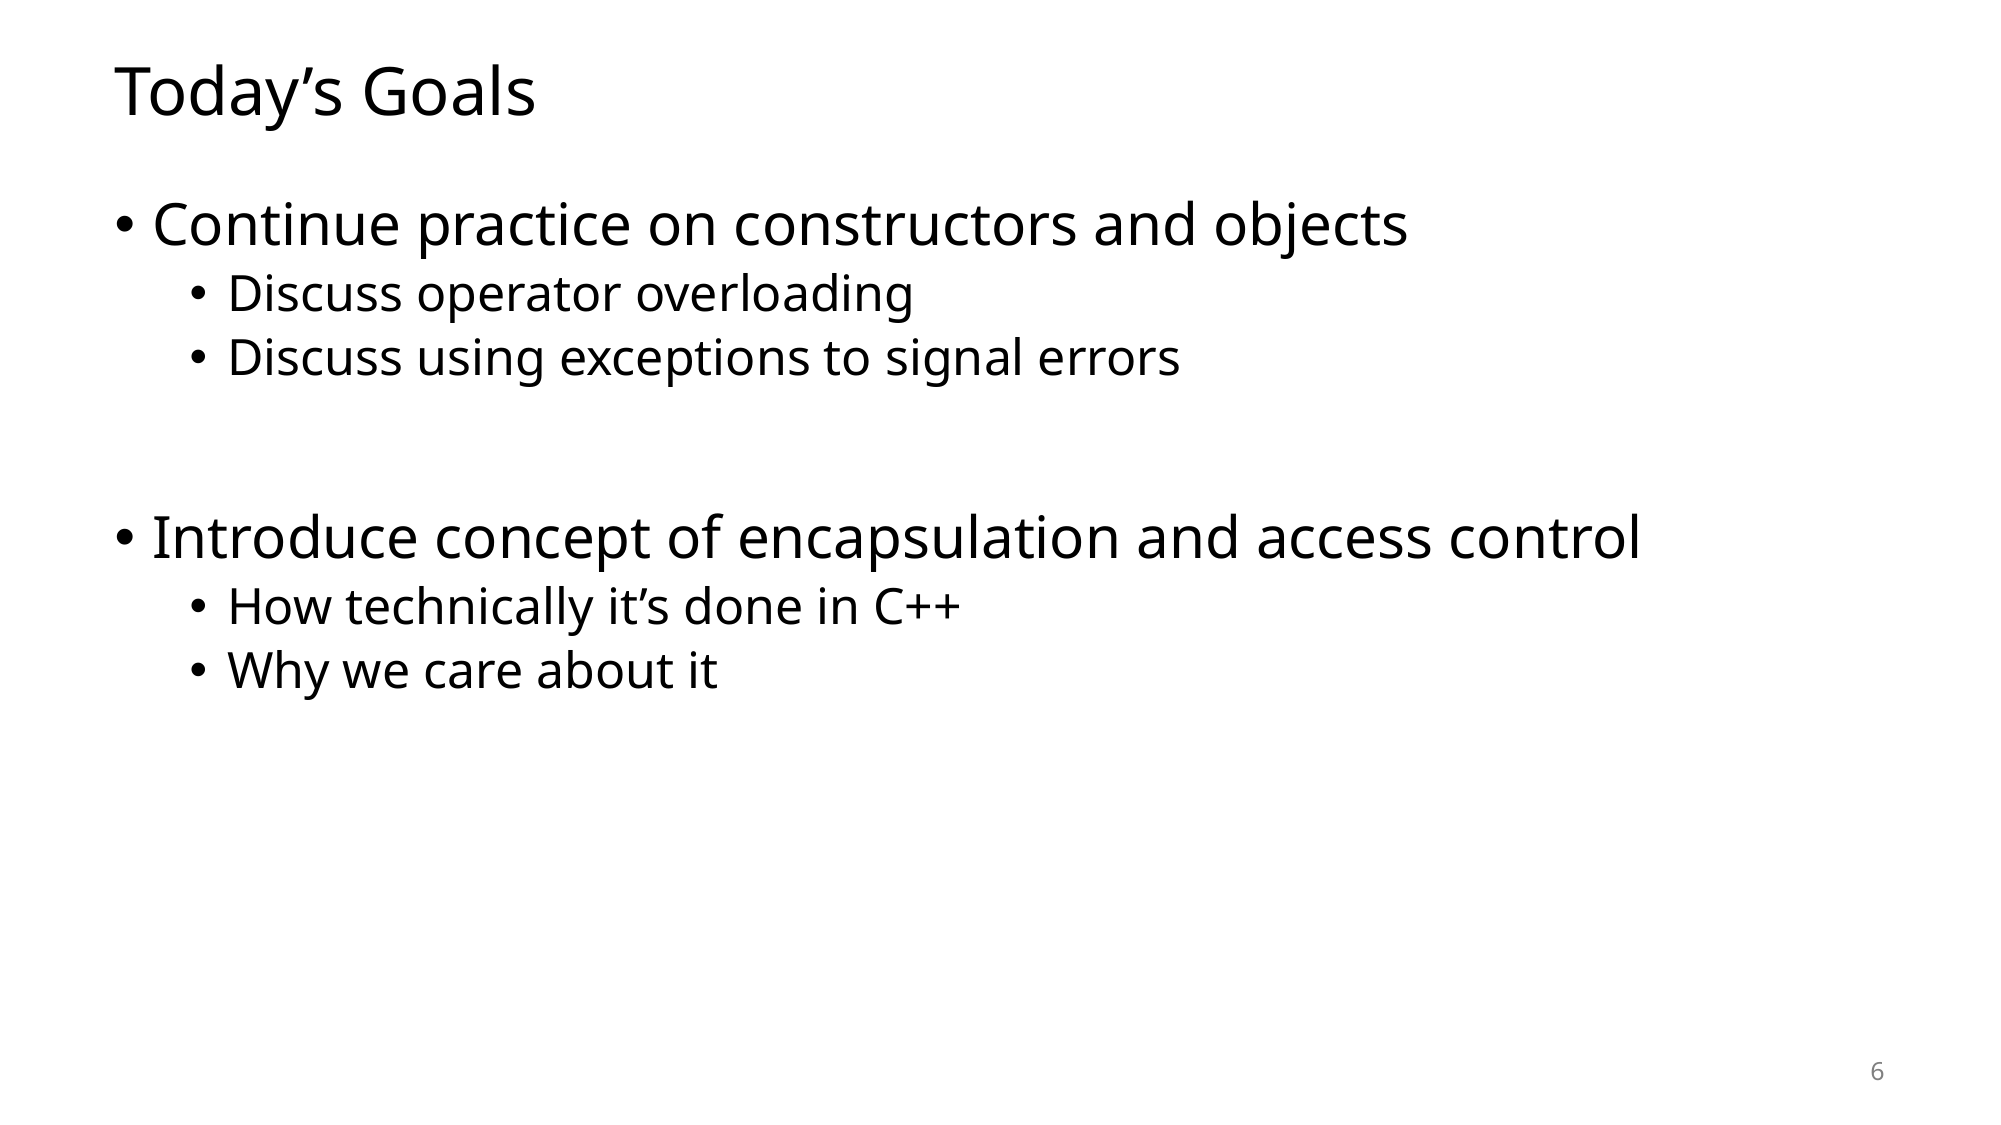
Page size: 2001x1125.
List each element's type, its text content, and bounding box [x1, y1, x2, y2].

list Continue practice on constructors and objects Discuss operator overloading Discuss using exceptions to signal errors Introduce concept of encapsulation and access control How technically it’s done in C++ Why we care about it [99, 187, 1900, 1013]
slide_number 6 [1749, 1042, 1900, 1103]
title Today’s Goals [99, 37, 1900, 150]
